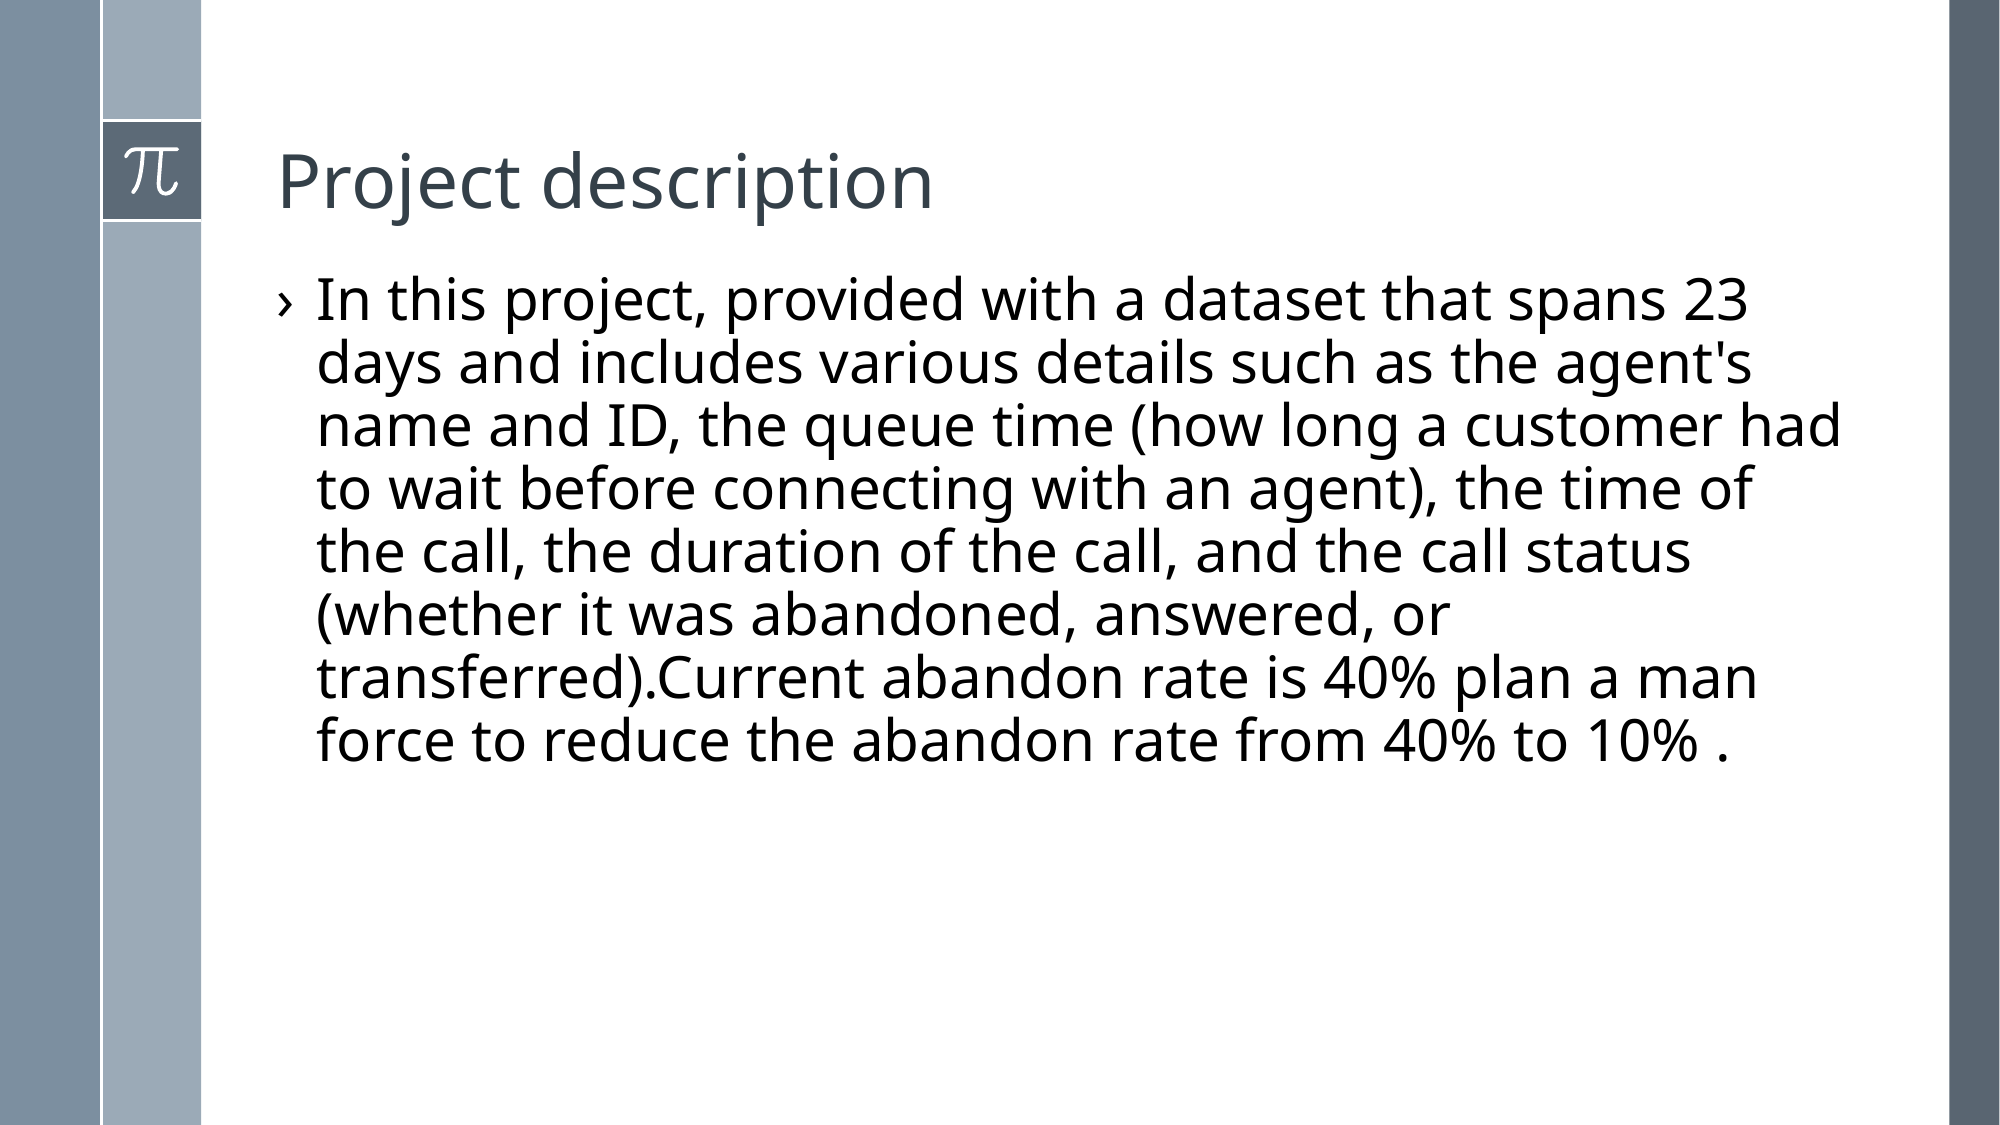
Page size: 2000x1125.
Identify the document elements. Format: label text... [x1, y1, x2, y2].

list In this project, provided with a dataset that spans 23 days and includes various details such as the agent's name and ID, the queue time (how long a customer had to wait before connecting with an agent), the time of the call, the duration of the call, and the call status (whether it was abandoned, answered, or transferred).Current abandon rate is 40% plan a man force to reduce the abandon rate from 40% to 10% . [261, 262, 1867, 1013]
title Project description [261, 29, 1867, 233]
